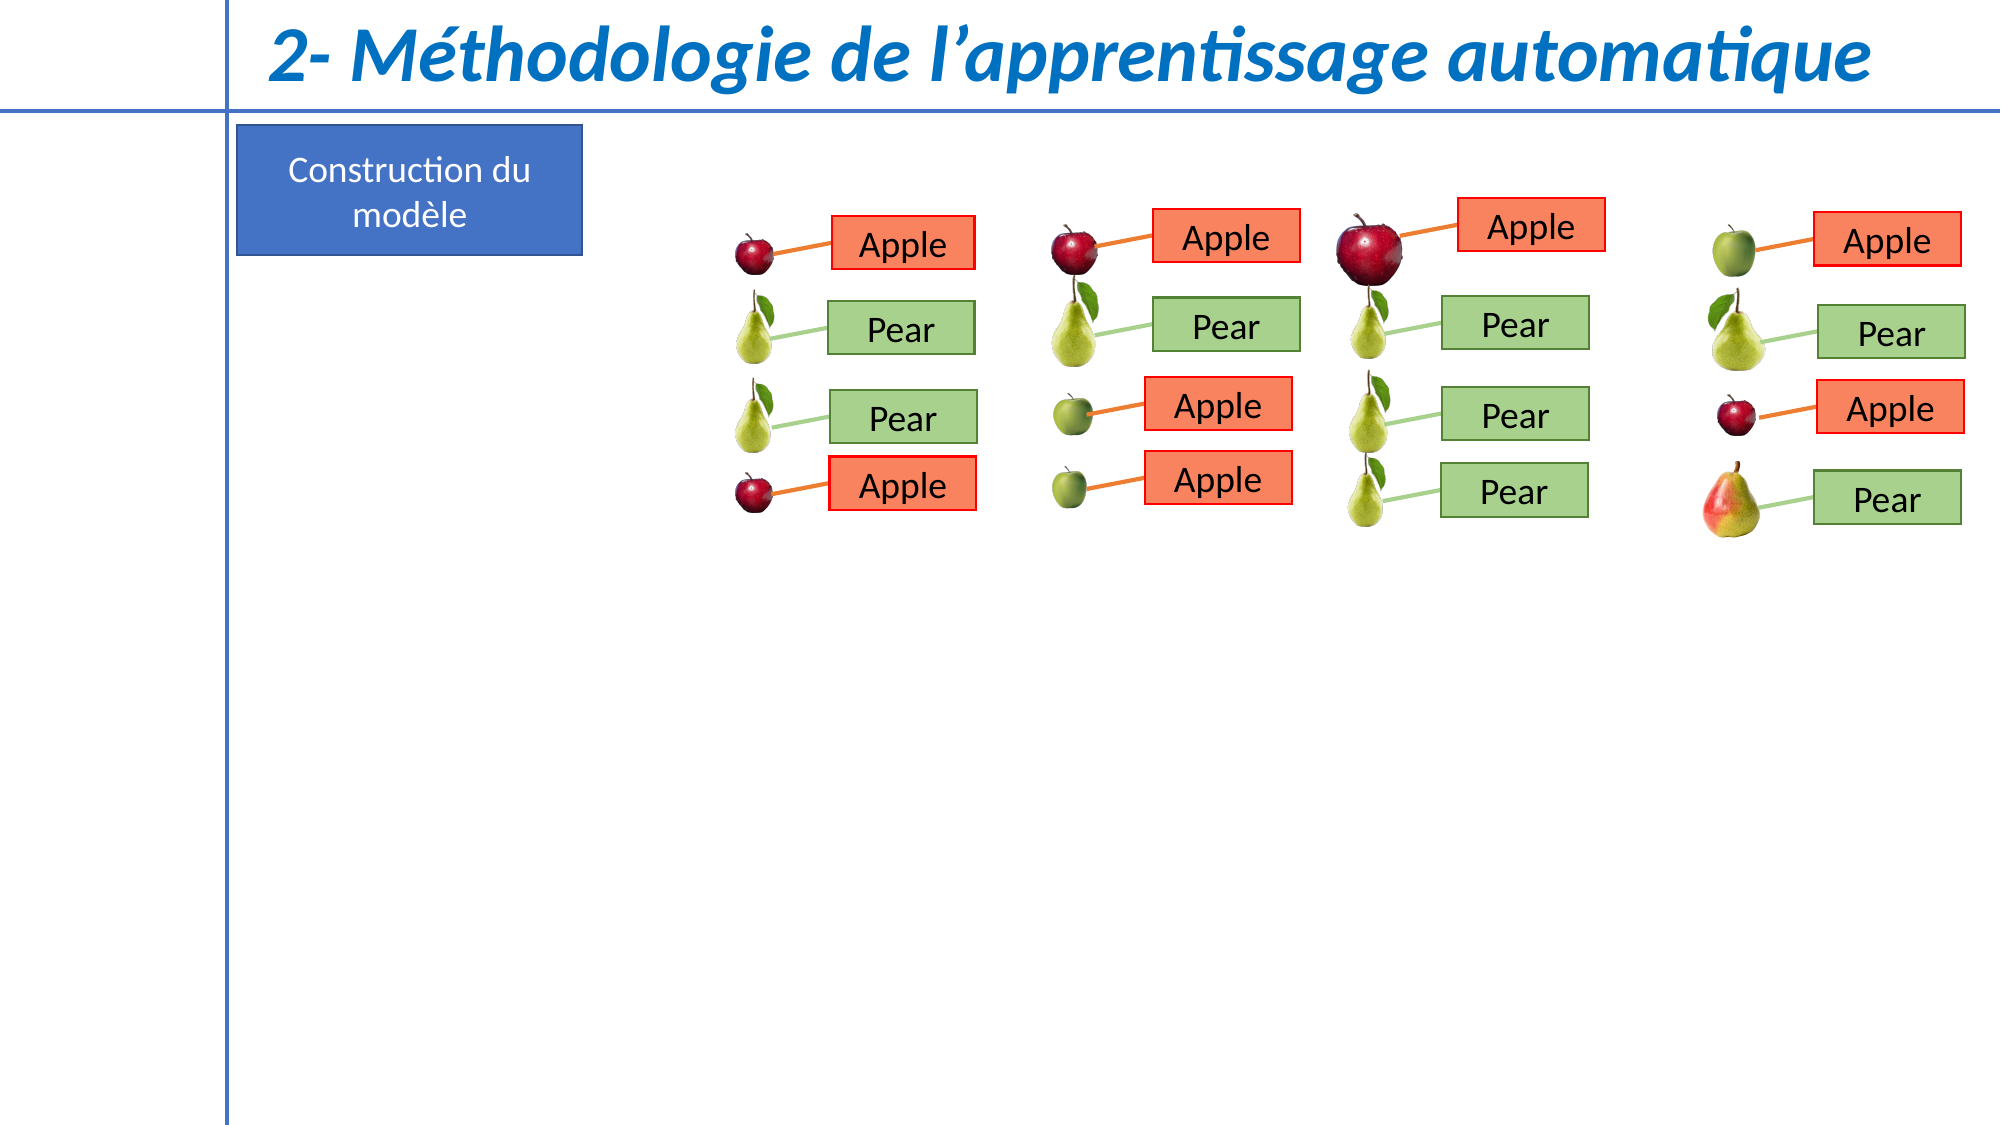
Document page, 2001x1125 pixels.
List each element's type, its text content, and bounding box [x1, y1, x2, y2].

picture [735, 233, 774, 275]
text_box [1086, 403, 1145, 415]
text_box Pear [1813, 469, 1962, 525]
text_box Pear [829, 389, 978, 444]
text_box Pear [1441, 386, 1590, 441]
list 2- Méthodologie de l’apprentissage automatique [252, 5, 2000, 101]
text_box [773, 242, 832, 254]
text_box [1755, 238, 1814, 251]
picture [1701, 458, 1762, 540]
text_box Apple [1152, 208, 1301, 263]
text_box Apple [828, 455, 977, 511]
picture [735, 472, 773, 513]
picture [1717, 394, 1756, 436]
text_box Pear [1440, 462, 1589, 518]
text_box Apple [1144, 376, 1293, 431]
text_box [1094, 324, 1153, 336]
picture [1037, 224, 1113, 368]
text_box Pear [1817, 304, 1966, 359]
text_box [771, 416, 830, 428]
text_box Pear [827, 300, 976, 355]
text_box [1759, 406, 1818, 418]
picture [723, 377, 785, 453]
picture [1335, 213, 1404, 359]
picture [1037, 384, 1113, 446]
text_box Apple [1813, 211, 1962, 267]
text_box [1382, 490, 1441, 502]
text_box Apple [1816, 379, 1965, 434]
text_box Pear [1152, 296, 1301, 352]
picture [1335, 369, 1404, 527]
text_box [1399, 224, 1458, 236]
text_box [1086, 477, 1145, 489]
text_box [769, 327, 828, 339]
text_box Pear [1441, 295, 1590, 350]
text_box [1384, 413, 1443, 425]
picture [1038, 457, 1104, 519]
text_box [771, 483, 830, 495]
text_box Construction du modèle [236, 124, 583, 256]
text_box Apple [1144, 450, 1293, 505]
text_box Apple [1457, 197, 1606, 252]
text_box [1094, 235, 1153, 247]
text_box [1384, 322, 1443, 334]
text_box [1762, 497, 1814, 509]
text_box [1760, 331, 1819, 343]
text_box Apple [831, 215, 976, 270]
picture [1689, 213, 1783, 371]
picture [724, 289, 786, 364]
